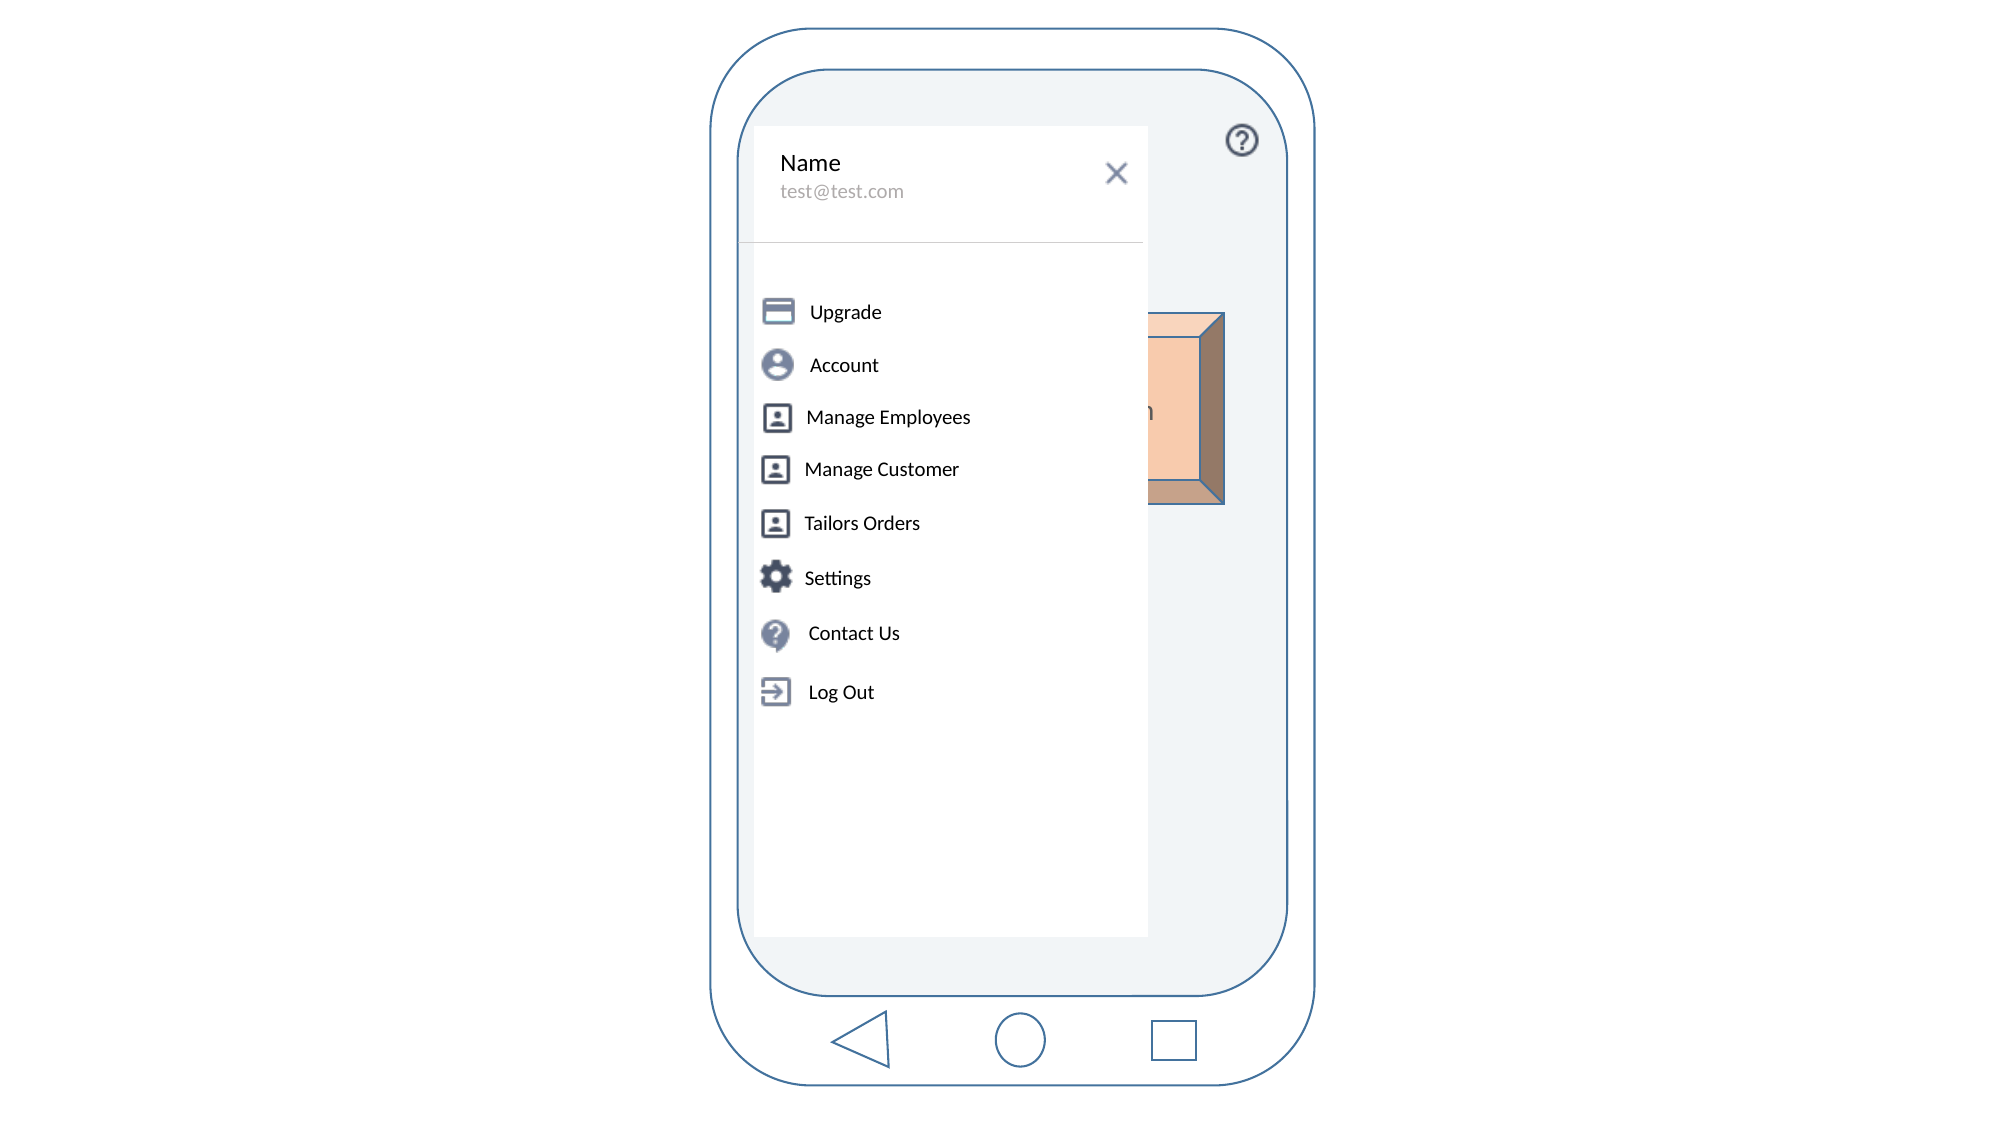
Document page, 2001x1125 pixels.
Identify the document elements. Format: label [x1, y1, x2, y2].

picture [1098, 154, 1136, 193]
text_box [710, 28, 1315, 1086]
picture [757, 557, 796, 596]
picture [757, 451, 795, 489]
picture [760, 292, 798, 331]
picture [757, 673, 796, 711]
picture [1223, 121, 1262, 160]
picture [757, 505, 795, 543]
picture [757, 617, 796, 656]
picture [759, 399, 797, 438]
picture [759, 346, 797, 384]
